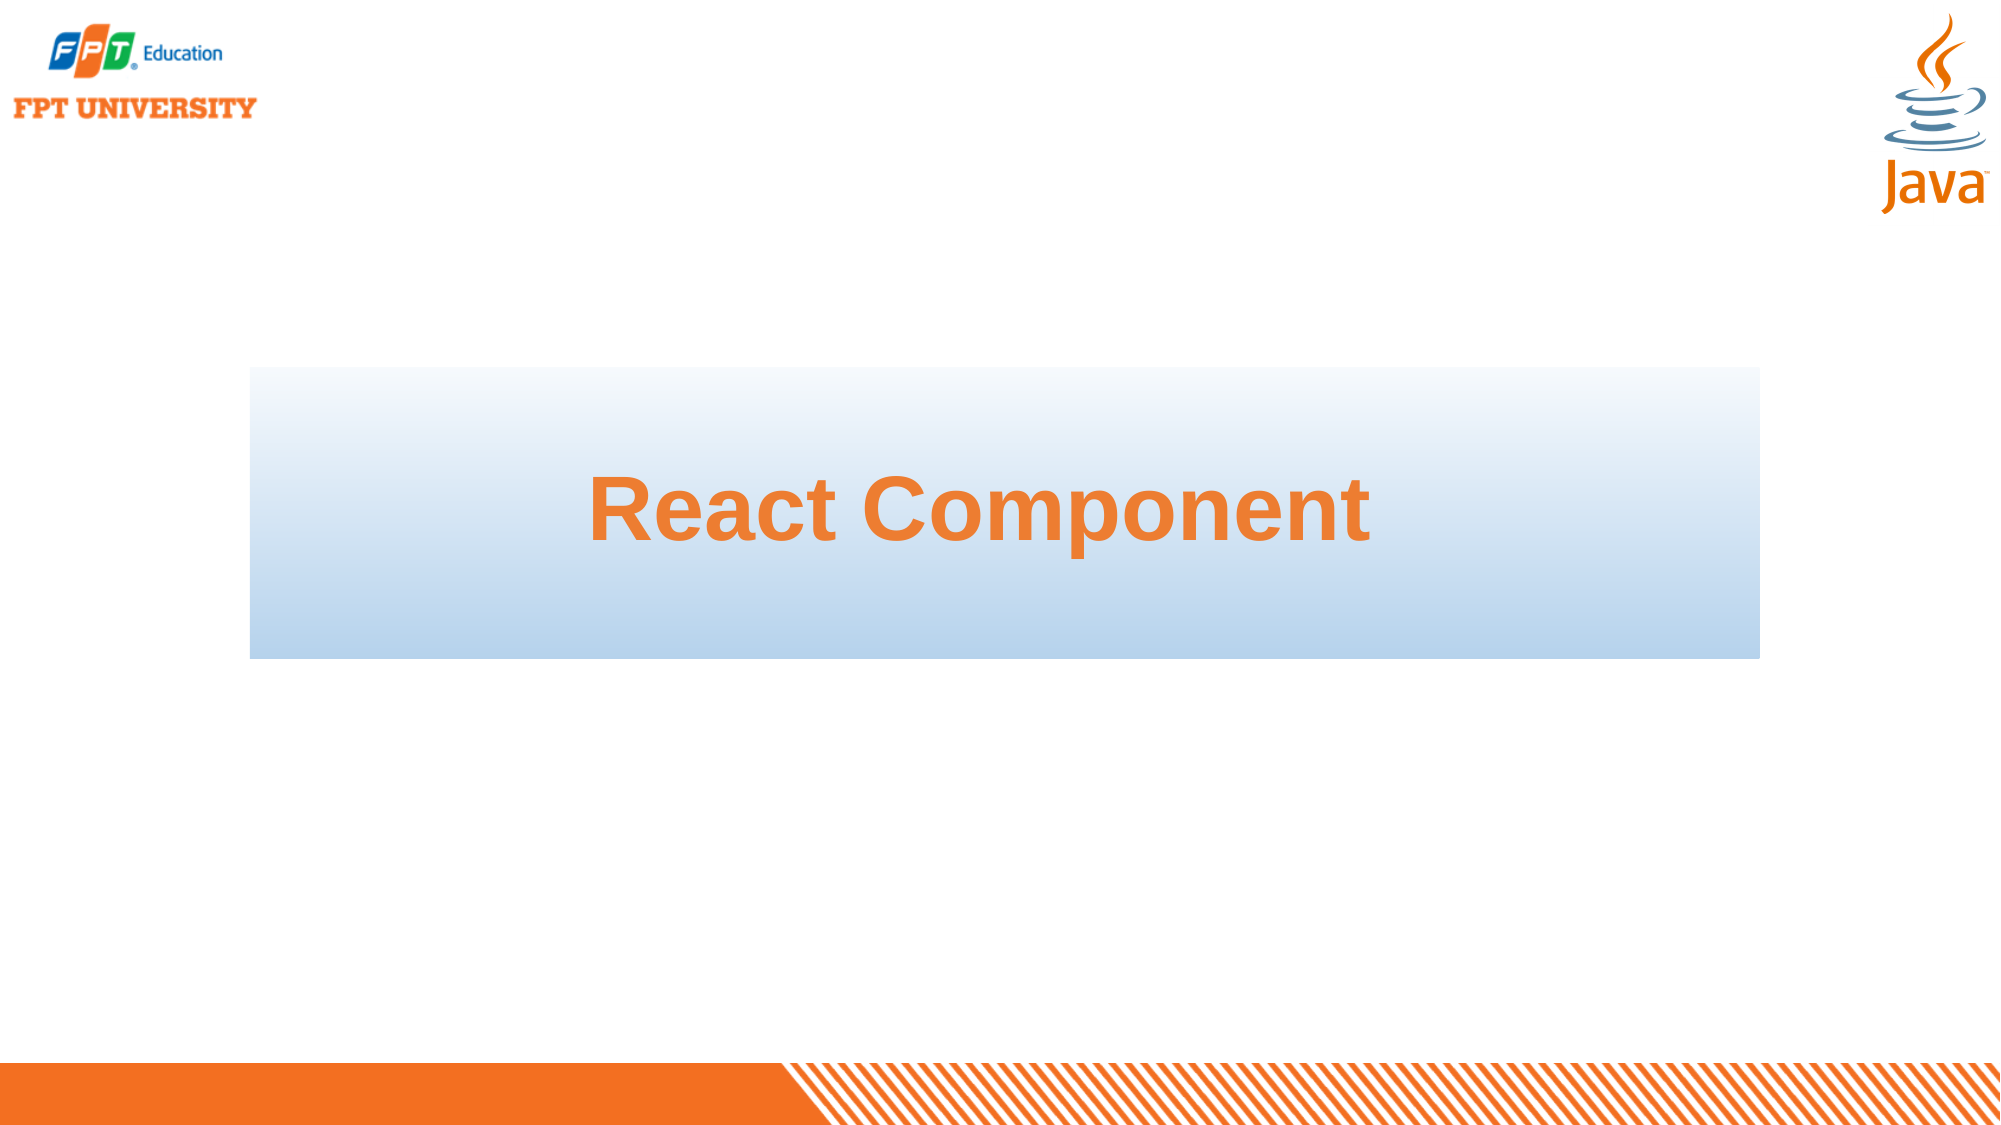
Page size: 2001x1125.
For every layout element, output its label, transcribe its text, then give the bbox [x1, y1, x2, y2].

title React Component [249, 367, 1760, 659]
picture [1868, 4, 2000, 226]
picture [0, 1063, 2000, 1125]
picture [4, 5, 267, 133]
